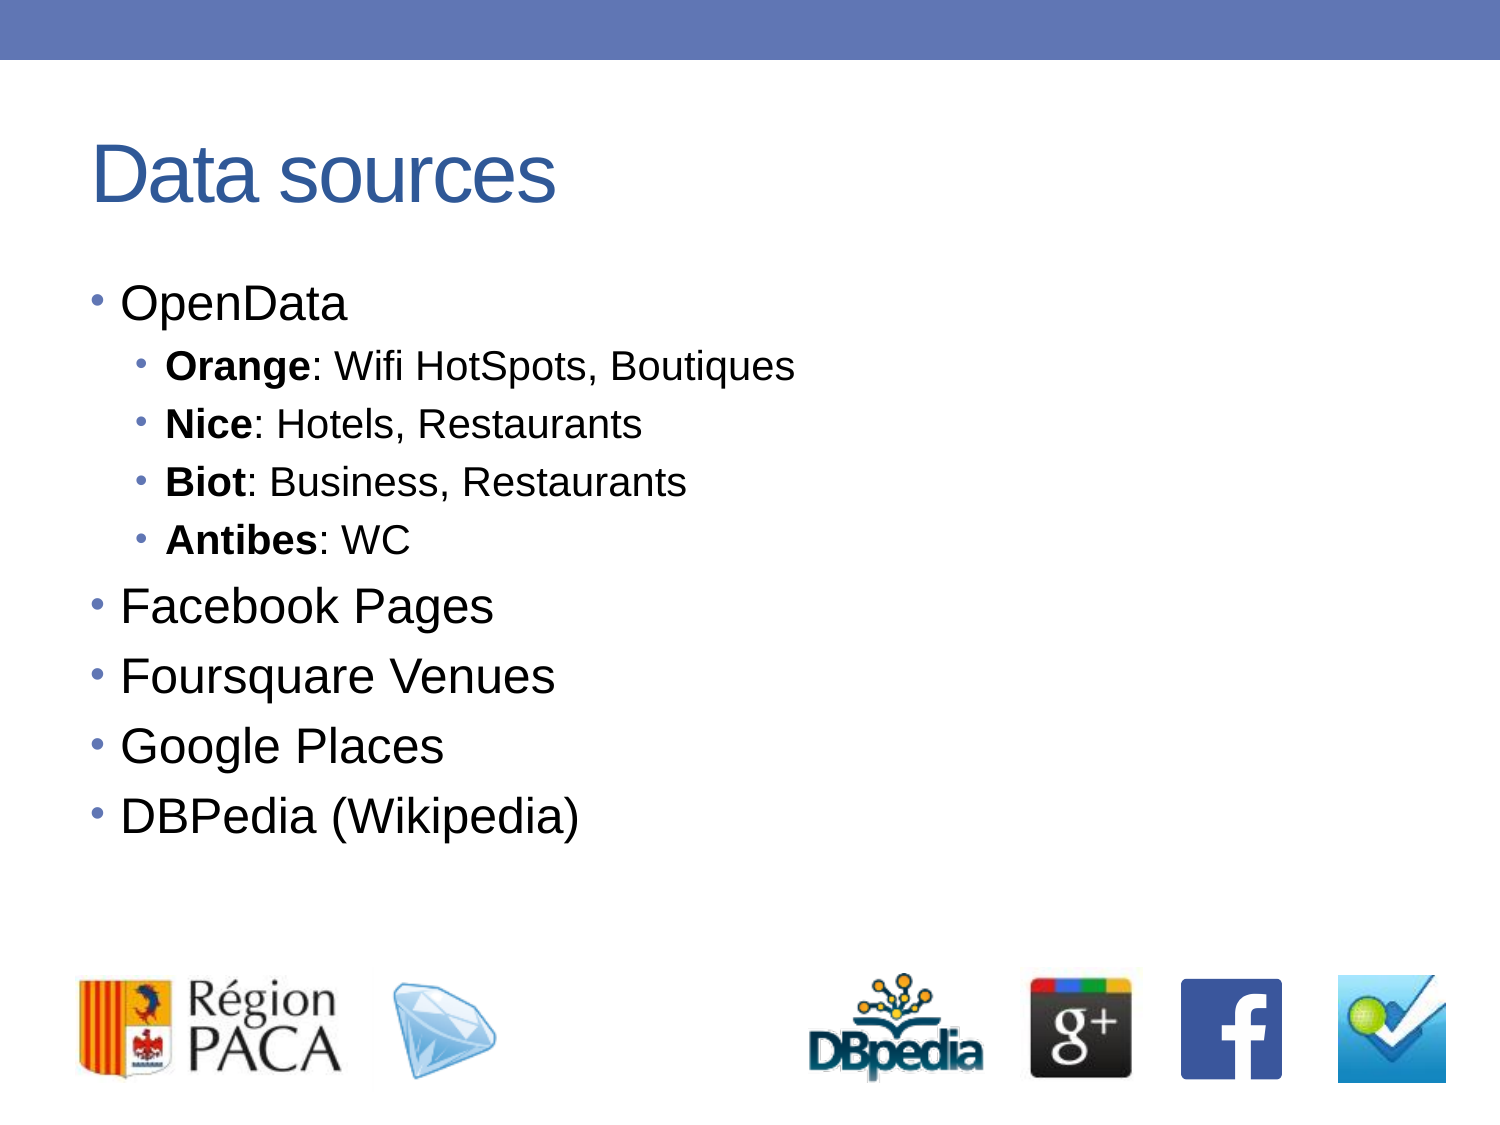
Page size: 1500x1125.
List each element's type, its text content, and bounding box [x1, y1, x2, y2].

picture [808, 973, 986, 1083]
list OpenData Orange: Wifi HotSpots, Boutiques Nice: Hotels, Restaurants Biot: Business, Restaurants Antibes: WC Facebook Pages Foursquare Venues Google Places DBPedia (Wikipedia) [75, 262, 1425, 1063]
picture [1338, 974, 1447, 1083]
title Data sources [75, 87, 1425, 250]
picture [1181, 974, 1283, 1083]
picture [1020, 966, 1143, 1100]
picture [372, 966, 516, 1092]
picture [74, 974, 348, 1083]
